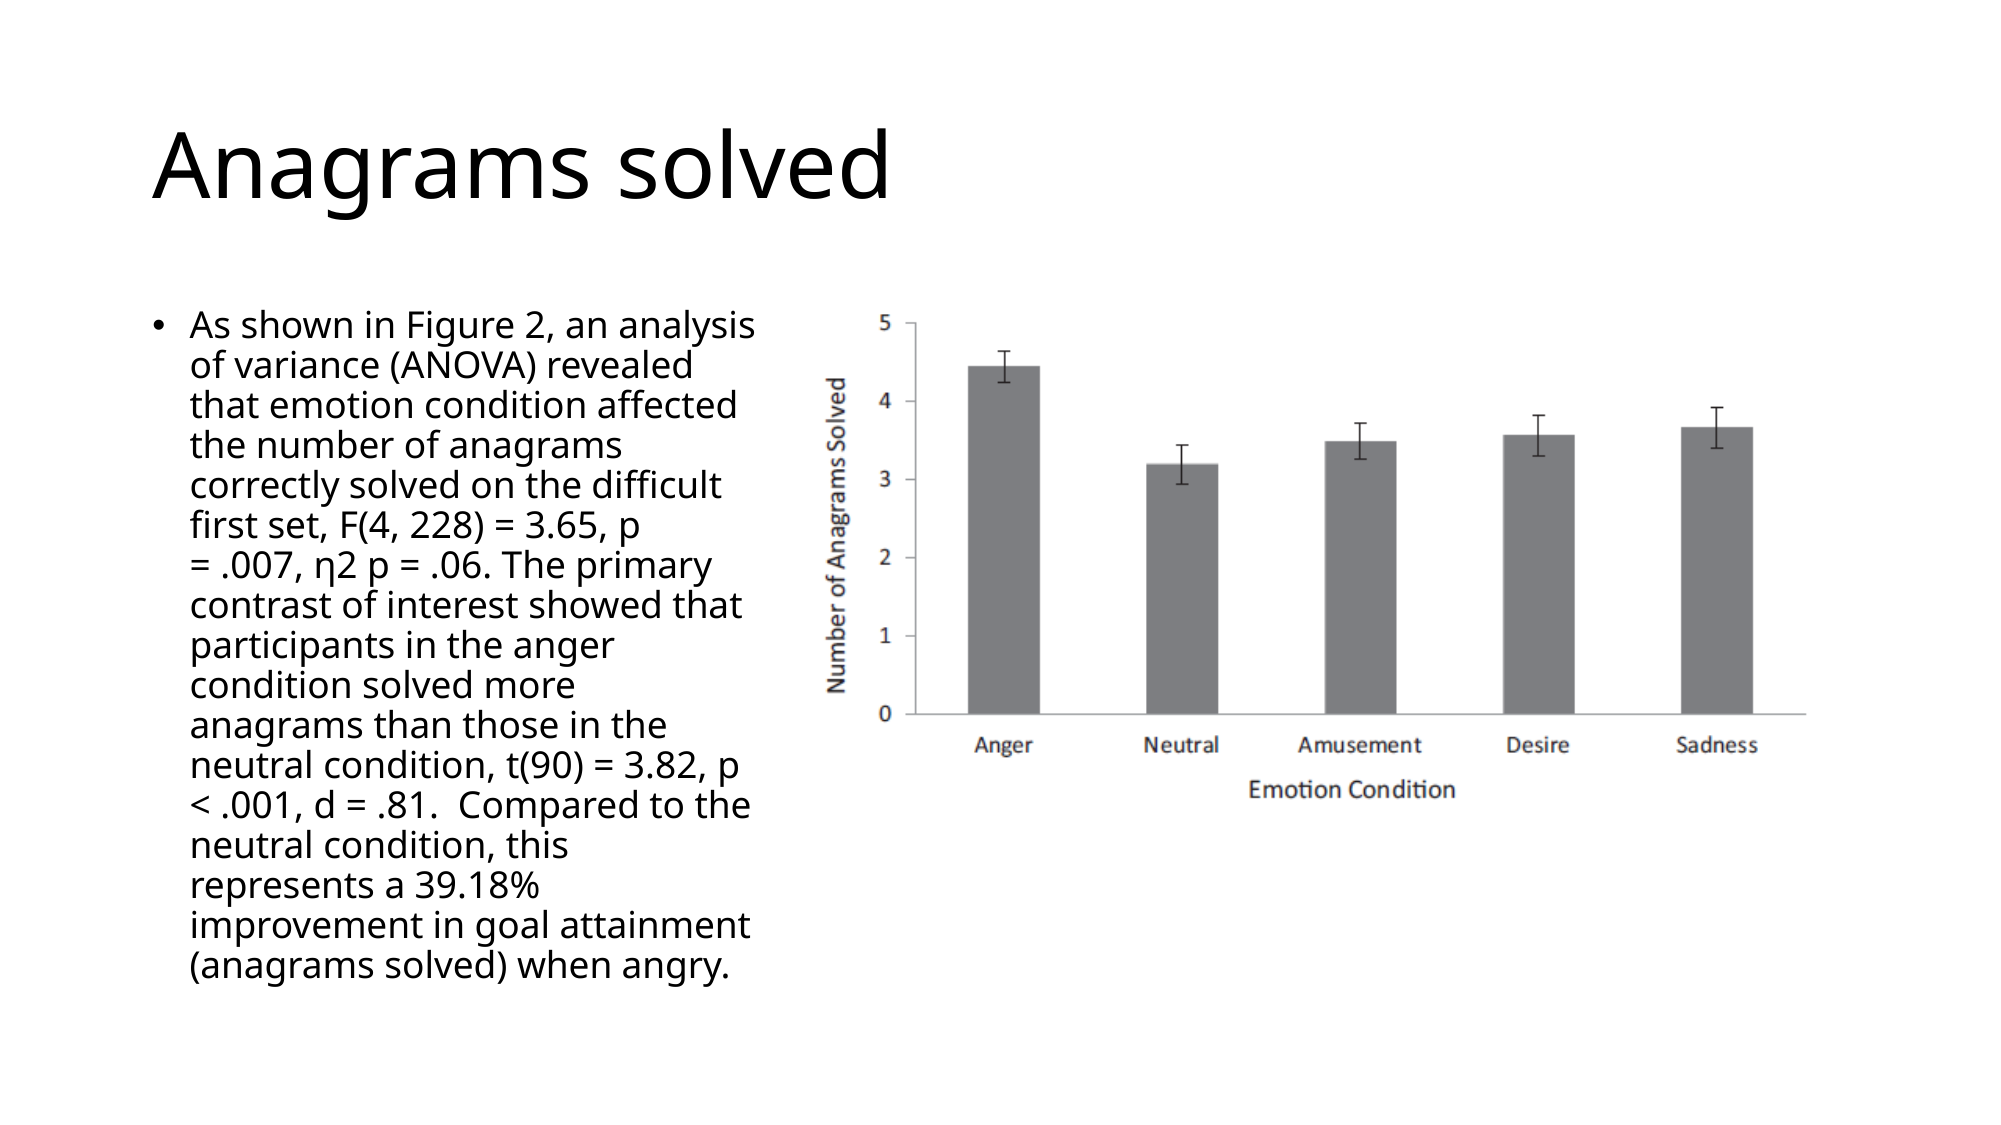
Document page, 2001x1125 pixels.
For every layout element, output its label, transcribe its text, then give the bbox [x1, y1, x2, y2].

list As shown in Figure 2, an analysis of variance (ANOVA) revealed that emotion condition affected the number of anagrams correctly solved on the difficult first set, F(4, 228) = 3.65, p = .007, η2 p = .06. The primary contrast of interest showed that participants in the anger condition solved more anagrams than those in the neutral condition, t(90) = 3.82, p < .001, d = .81. Compared to the neutral condition, this represents a 39.18% improvement in goal attainment (anagrams solved) when angry. [137, 299, 774, 1014]
picture [800, 298, 1844, 818]
title Anagrams solved [137, 59, 1863, 278]
